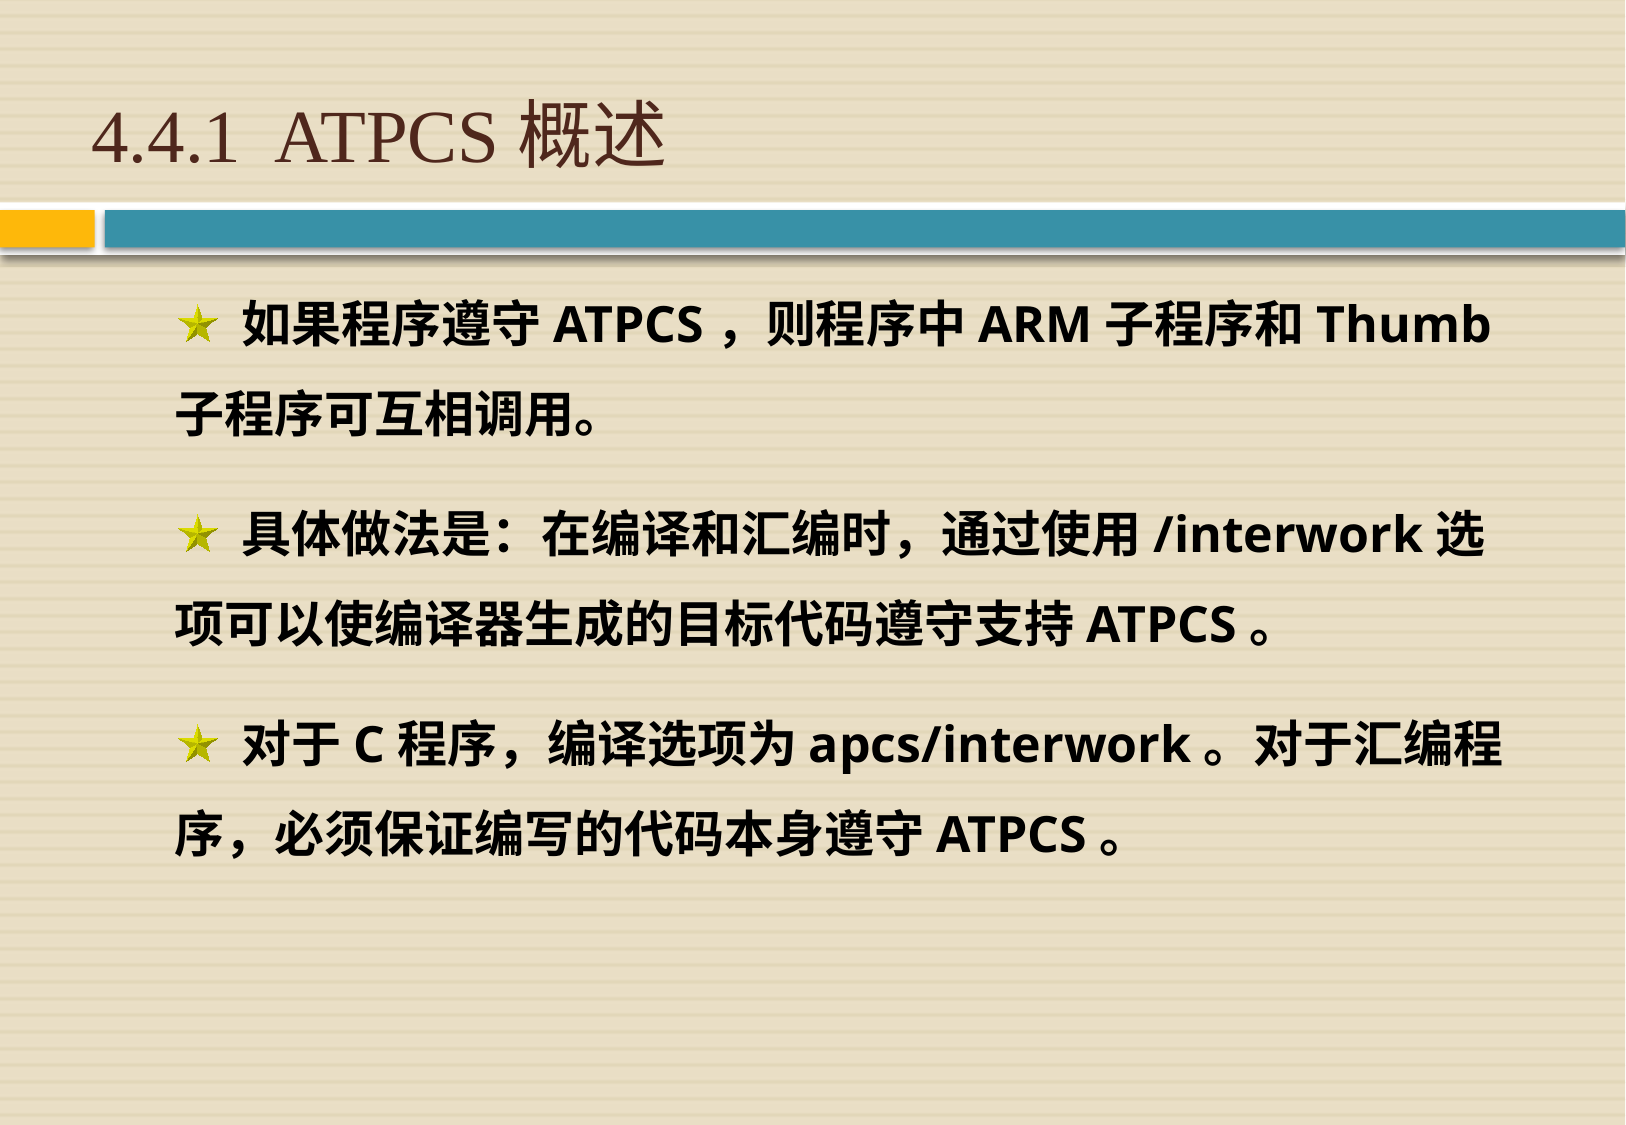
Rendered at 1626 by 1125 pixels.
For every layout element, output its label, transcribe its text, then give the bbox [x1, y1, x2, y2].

text_box 如果程序遵守ATPCS，则程序中ARM子程序和Thumb子程序可互相调用。 具体做法是：在编译和汇编时，通过使用/interwork选项可以使编译器生成的目标代码遵守支持ATPCS。 对于C程序，编译选项为apcs/interwork。对于汇编程序，必须保证编写的代码本身遵守ATPCS。 [159, 255, 1542, 871]
picture [174, 720, 219, 765]
picture [174, 510, 219, 555]
picture [174, 300, 219, 345]
title 4.4.1 ATPCS概述 [32, 66, 1498, 200]
